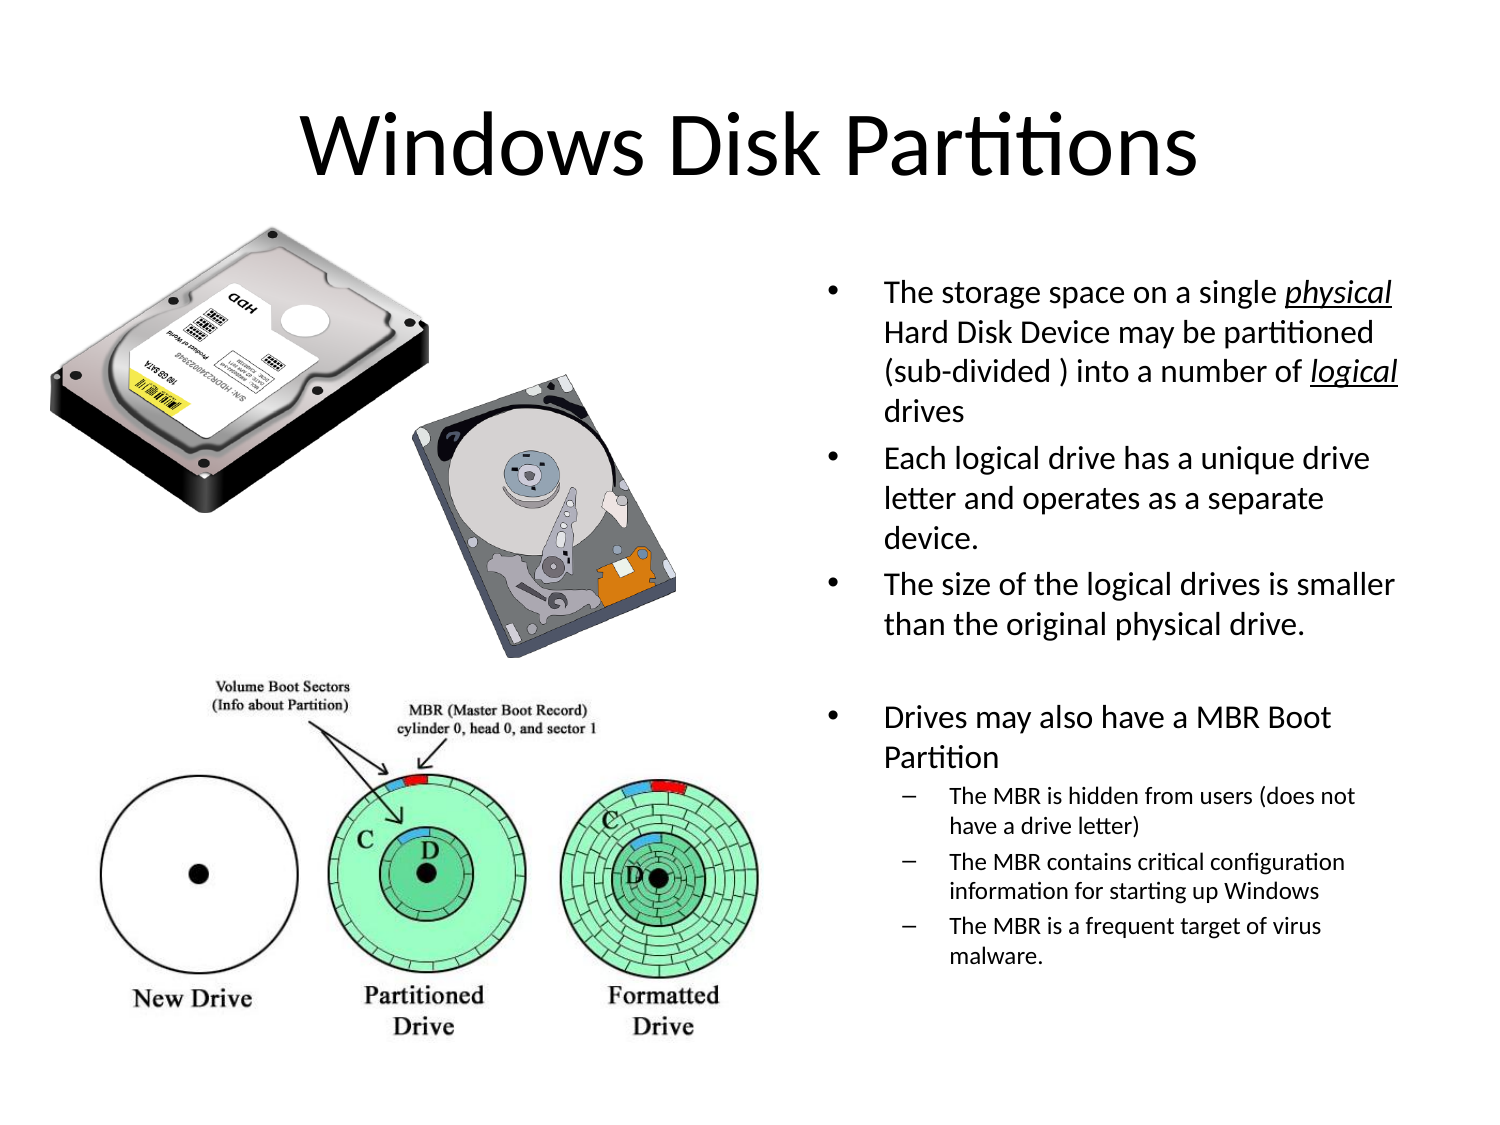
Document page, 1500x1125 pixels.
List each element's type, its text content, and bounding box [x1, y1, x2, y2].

picture [87, 674, 765, 1043]
picture [49, 224, 676, 659]
title Windows Disk Partitions [75, 45, 1425, 233]
list The storage space on a single physical Hard Disk Device may be partitioned (sub-divided ) into a number of logical drives Each logical drive has a unique drive letter and operates as a separate device. The size of the logical drives is smaller than the original physical drive. Drives may also have a MBR Boot Partition The MBR is hidden from users (does not have a drive letter) The MBR contains critical configuration information for starting up Windows The MBR is a frequent target of virus malware. [812, 262, 1425, 1005]
